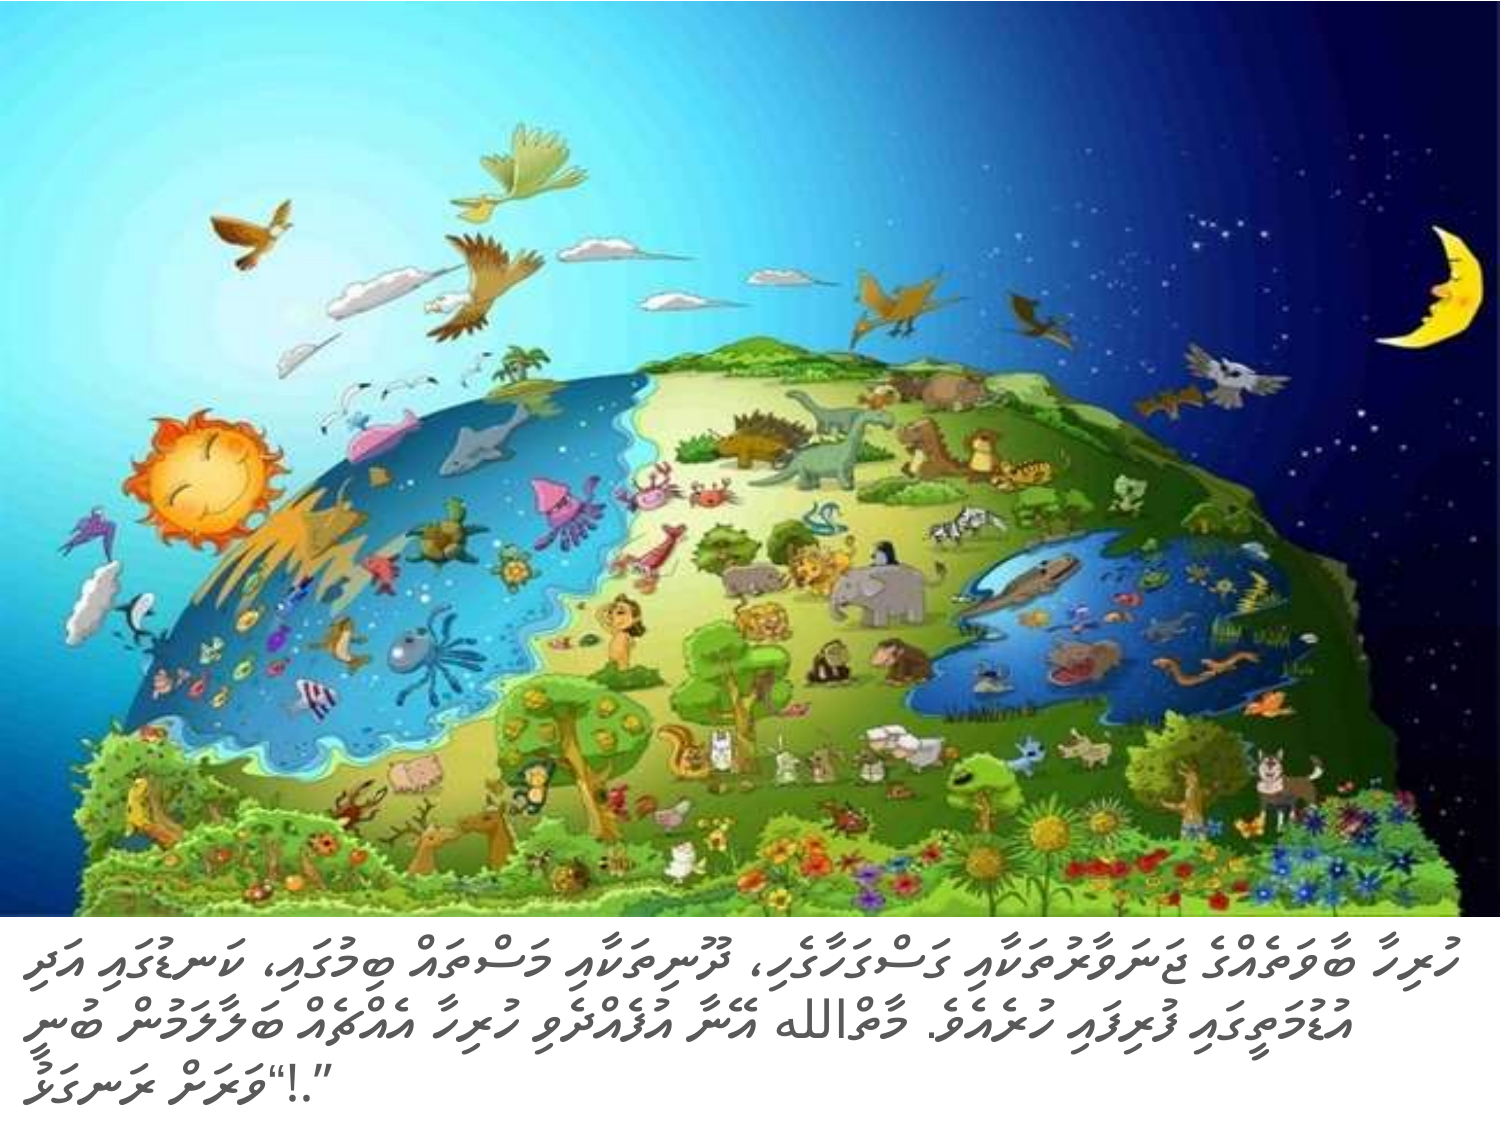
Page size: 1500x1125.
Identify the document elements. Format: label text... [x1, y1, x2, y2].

picture [0, 1, 1500, 918]
text_box ހުރިހާ ބާވަތެއްގެ ޖަނަވާރުތަކާއި ގަސްގަހާގެހި، ދޫނިތަކާއި މަސްތައް ބިމުގައި، ކަނޑުގައި އަދި އުޑުމަތީގައި ފުރިފައި ހުރެއެވެ. މާތްالله އޭނާ އުފެއްދެވި ހުރިހާ އެއްޗެއް ބަލާލަމުން ބުނީ “ވަރަށް ރަނގަޅު!.” [11, 924, 1498, 1119]
